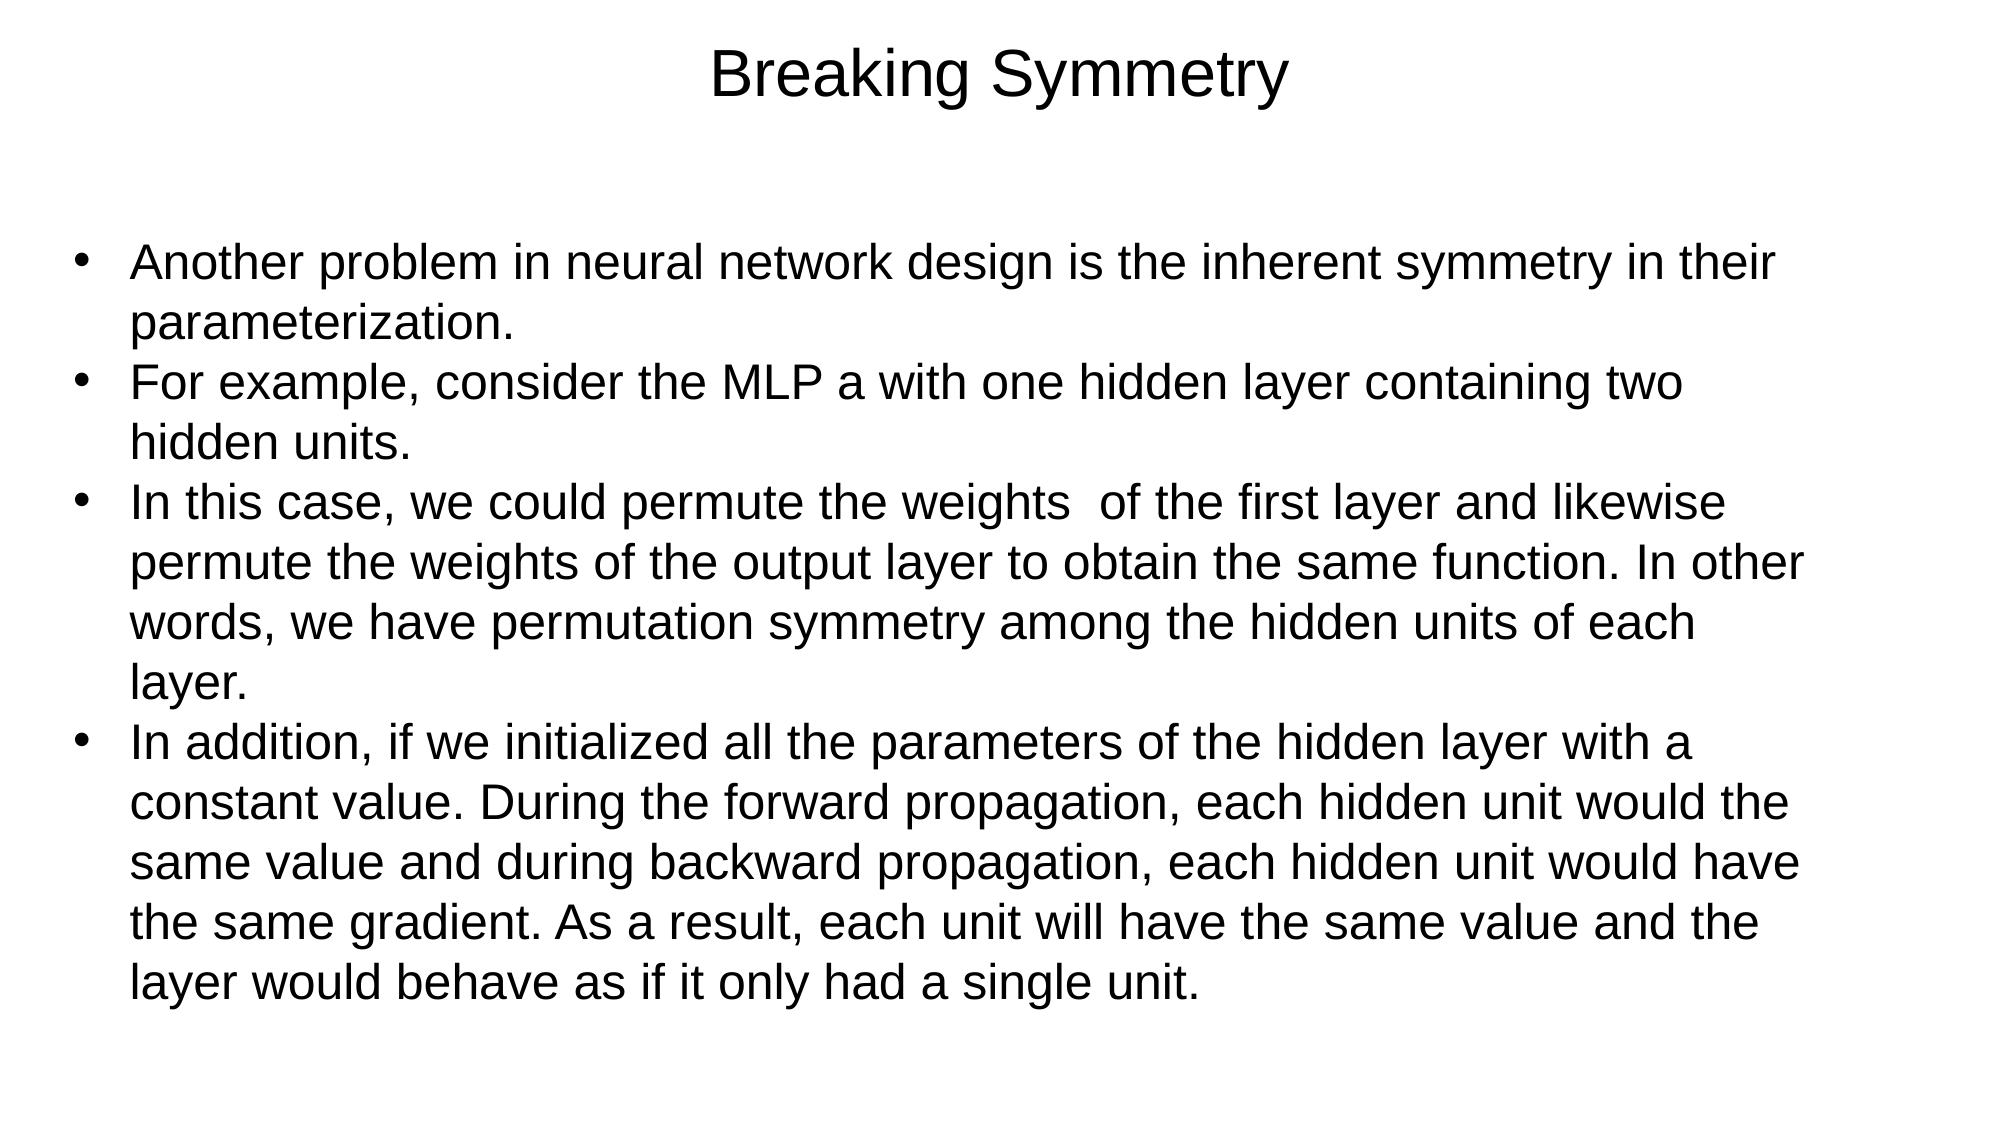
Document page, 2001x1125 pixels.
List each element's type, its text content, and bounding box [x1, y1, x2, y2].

list Another problem in neural network design is the inherent symmetry in their parameterization. For example, consider the MLP a with one hidden layer containing two hidden units. In this case, we could permute the weights of the first layer and likewise permute the weights of the output layer to obtain the same function. In other words, we have permutation symmetry among the hidden units of each layer. In addition, if we initialized all the parameters of the hidden layer with a constant value. During the forward propagation, each hidden unit would the same value and during backward propagation, each hidden unit would have the same gradient. As a result, each unit will have the same value and the layer would behave as if it only had a single unit. [73, 229, 1828, 1125]
title Breaking Symmetry [77, 30, 1923, 130]
